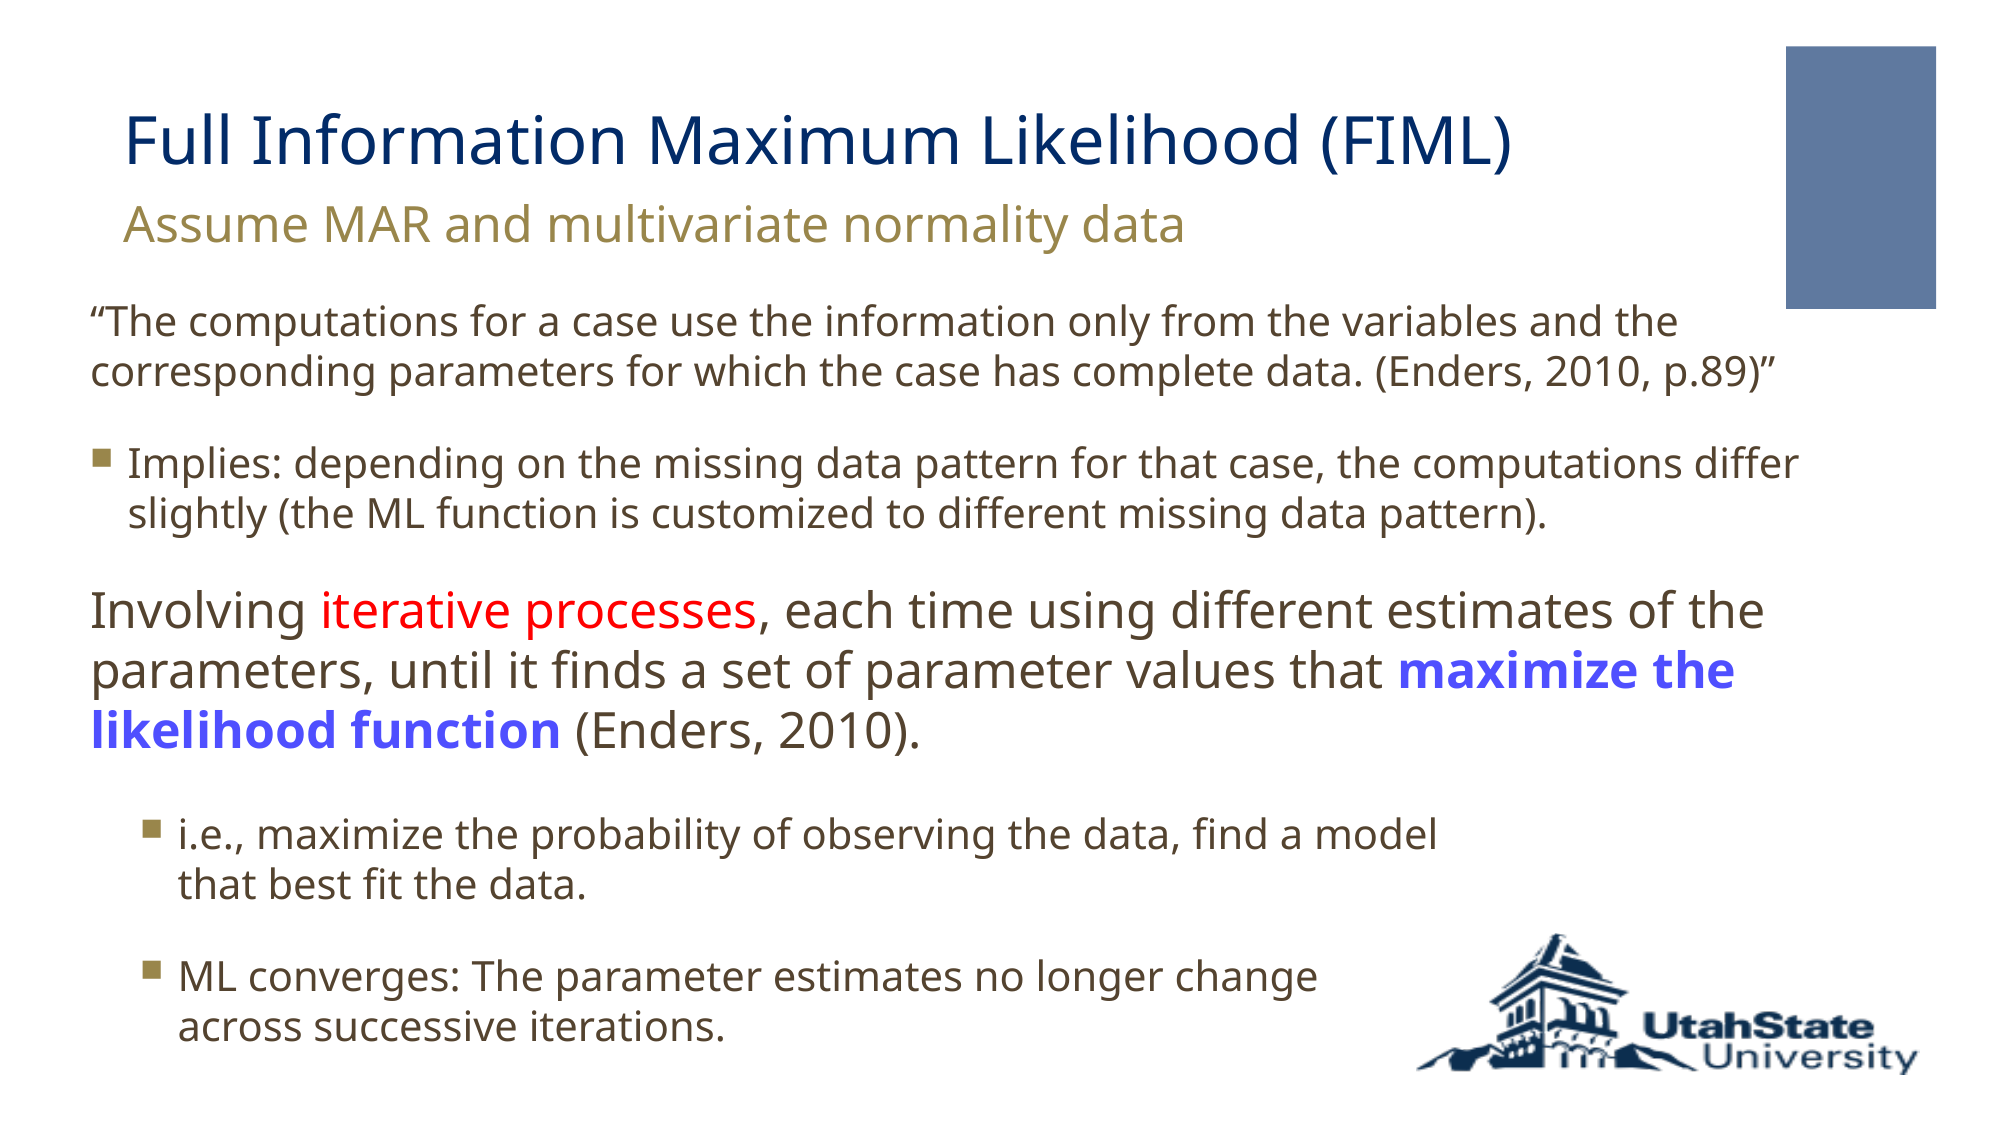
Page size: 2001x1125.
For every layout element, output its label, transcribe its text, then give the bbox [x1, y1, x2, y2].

text_box i.e., maximize the probability of observing the data, find a model that best fit the data. ML converges: The parameter estimates no longer change across successive iterations. [124, 800, 1460, 1000]
picture [1416, 933, 1920, 1075]
list “The computations for a case use the information only from the variables and the corresponding parameters for which the case has complete data. (Enders, 2010, p.89)” Implies: depending on the missing data pattern for that case, the computations differ slightly (the ML function is customized to different missing data pattern). Involving iterative processes, each time using different estimates of the parameters, until it finds a set of parameter values that maximize the likelihood function (Enders, 2010). [75, 287, 1891, 900]
list Assume MAR and multivariate normality data [109, 185, 1763, 313]
title Full Information Maximum Likelihood (FIML) [109, 22, 1762, 185]
